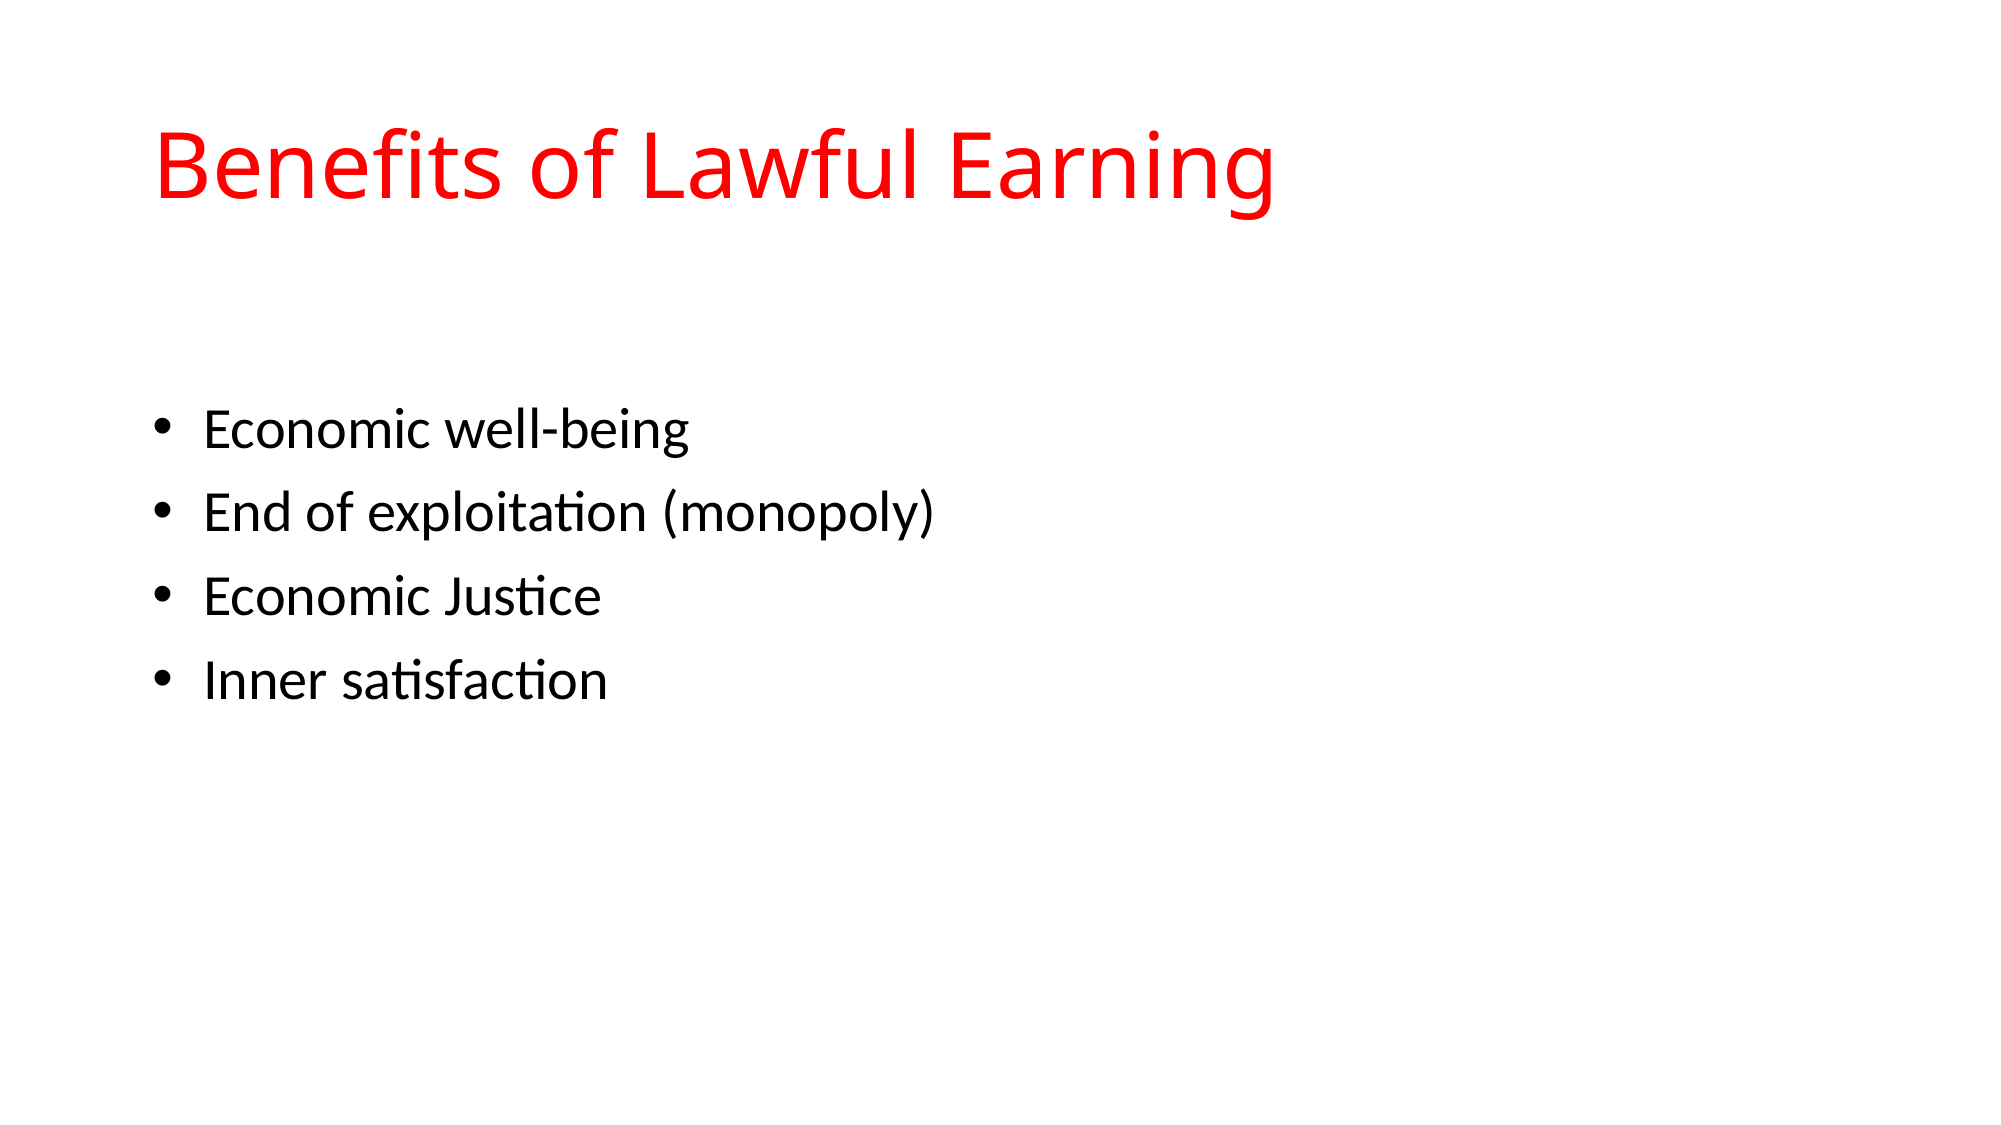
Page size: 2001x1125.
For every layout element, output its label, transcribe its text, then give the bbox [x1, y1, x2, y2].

title Benefits of Lawful Earning [137, 59, 1863, 278]
list Economic well-being End of exploitation (monopoly) Economic Justice Inner satisfaction [137, 299, 1863, 1014]
